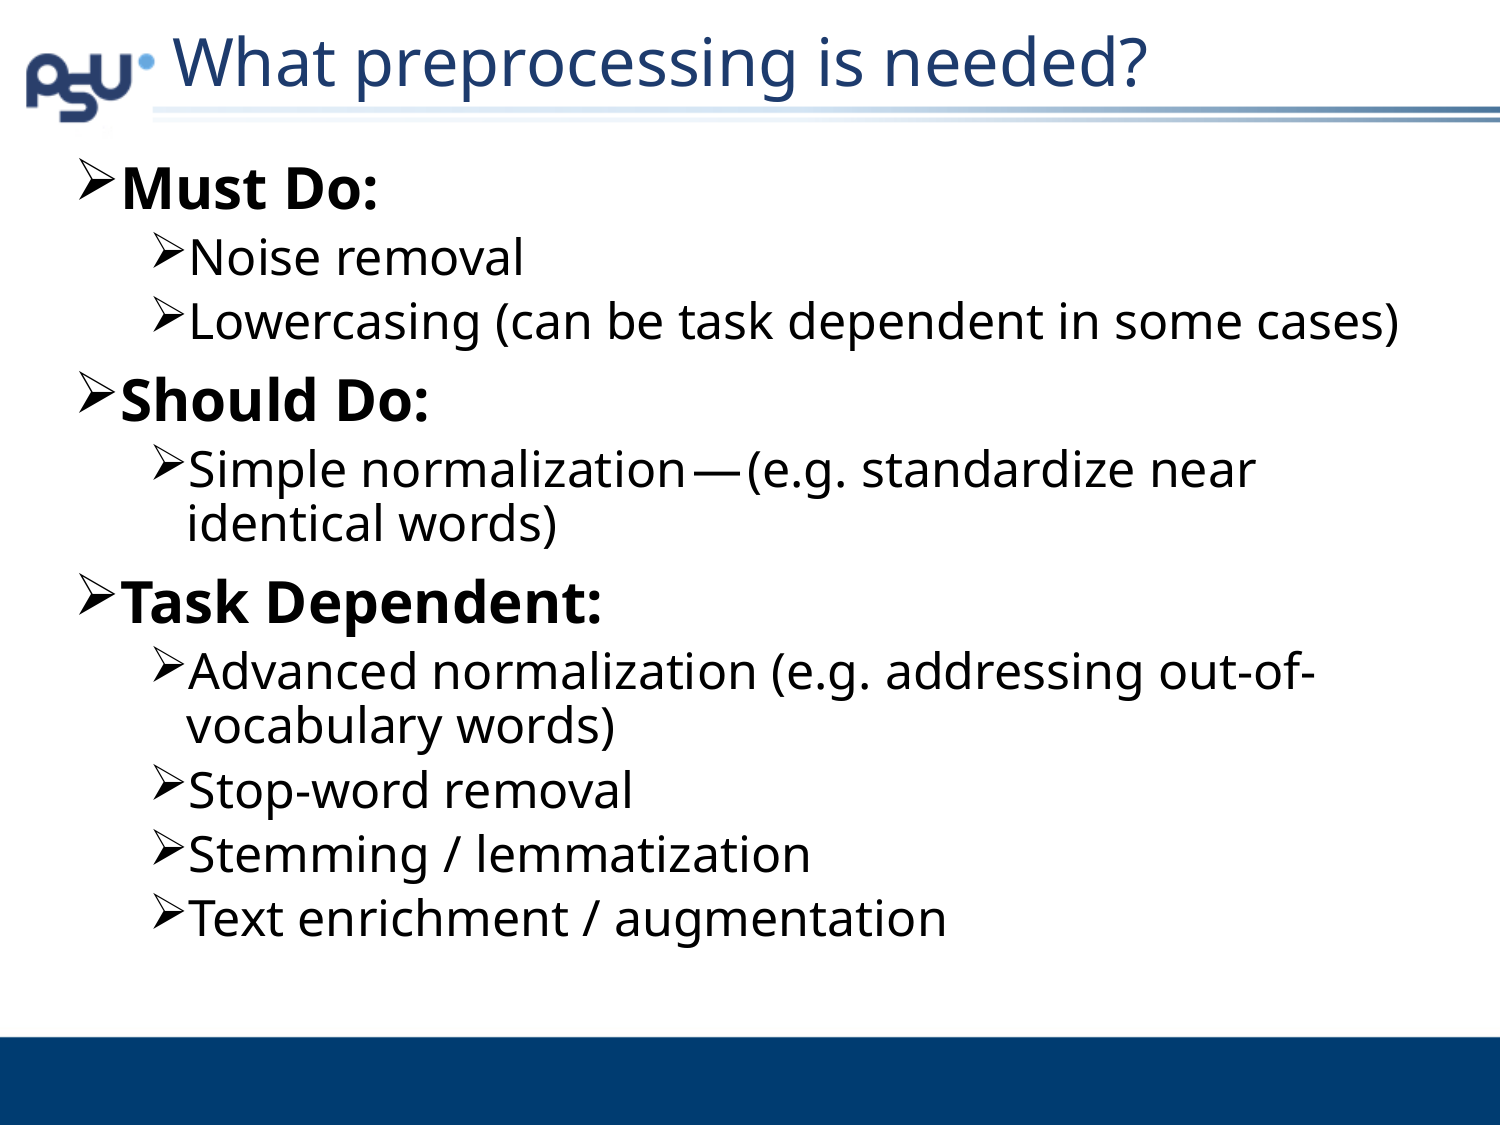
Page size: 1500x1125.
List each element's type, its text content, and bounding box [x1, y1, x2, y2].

picture [0, 0, 1500, 1125]
title What preprocessing is needed? [157, 27, 1451, 102]
list Must Do: Noise removal Lowercasing (can be task dependent in some cases) Should Do: Simple normalization — (e.g. standardize near identical words) Task Dependent: Advanced normalization (e.g. addressing out-of-vocabulary words) Stop-word removal Stemming / lemmatization Text enrichment / augmentation [59, 151, 1446, 968]
